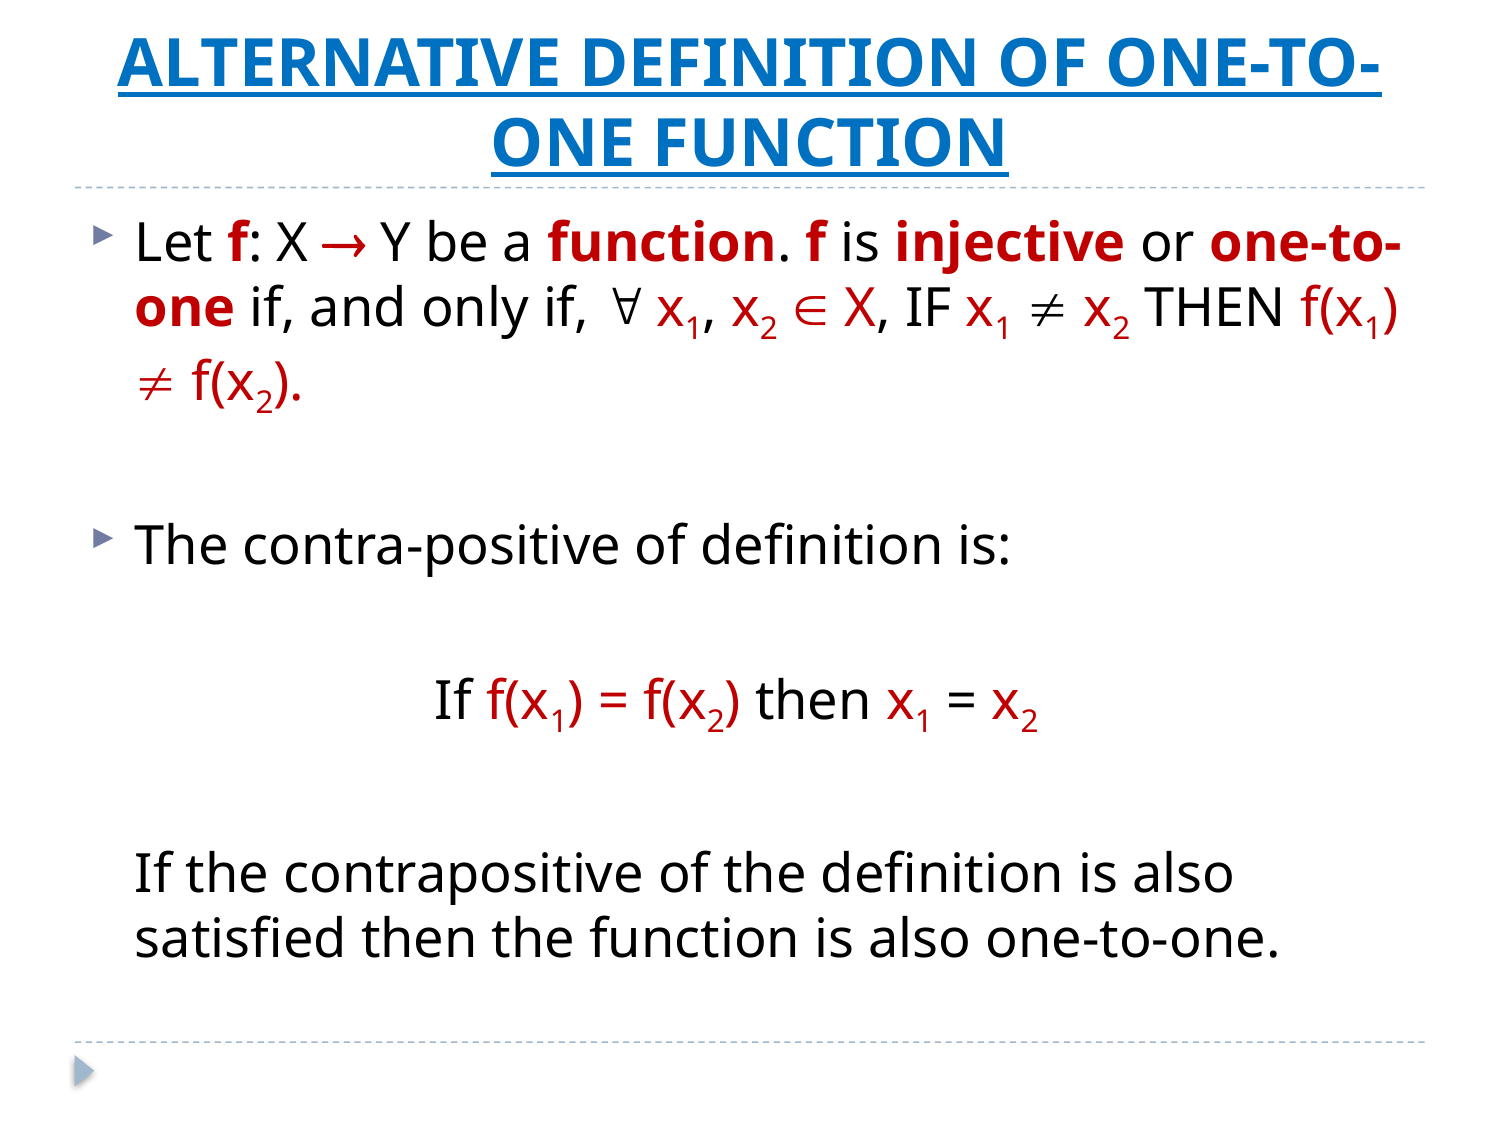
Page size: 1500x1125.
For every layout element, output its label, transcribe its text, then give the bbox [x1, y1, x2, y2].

title ALTERNATIVE DEFINITION OF ONE-TO-ONE FUNCTION [75, 24, 1425, 188]
list Let f: X  Y be a function. f is injective or one-to-one if, and only if,  x1, x2  X, IF x1  x2 THEN f(x1)  f(x2). The contra-positive of definition is: If f(x1) = f(x2) then x1 = x2 If the contrapositive of the definition is also satisfied then the function is also one-to-one. [75, 200, 1425, 1010]
